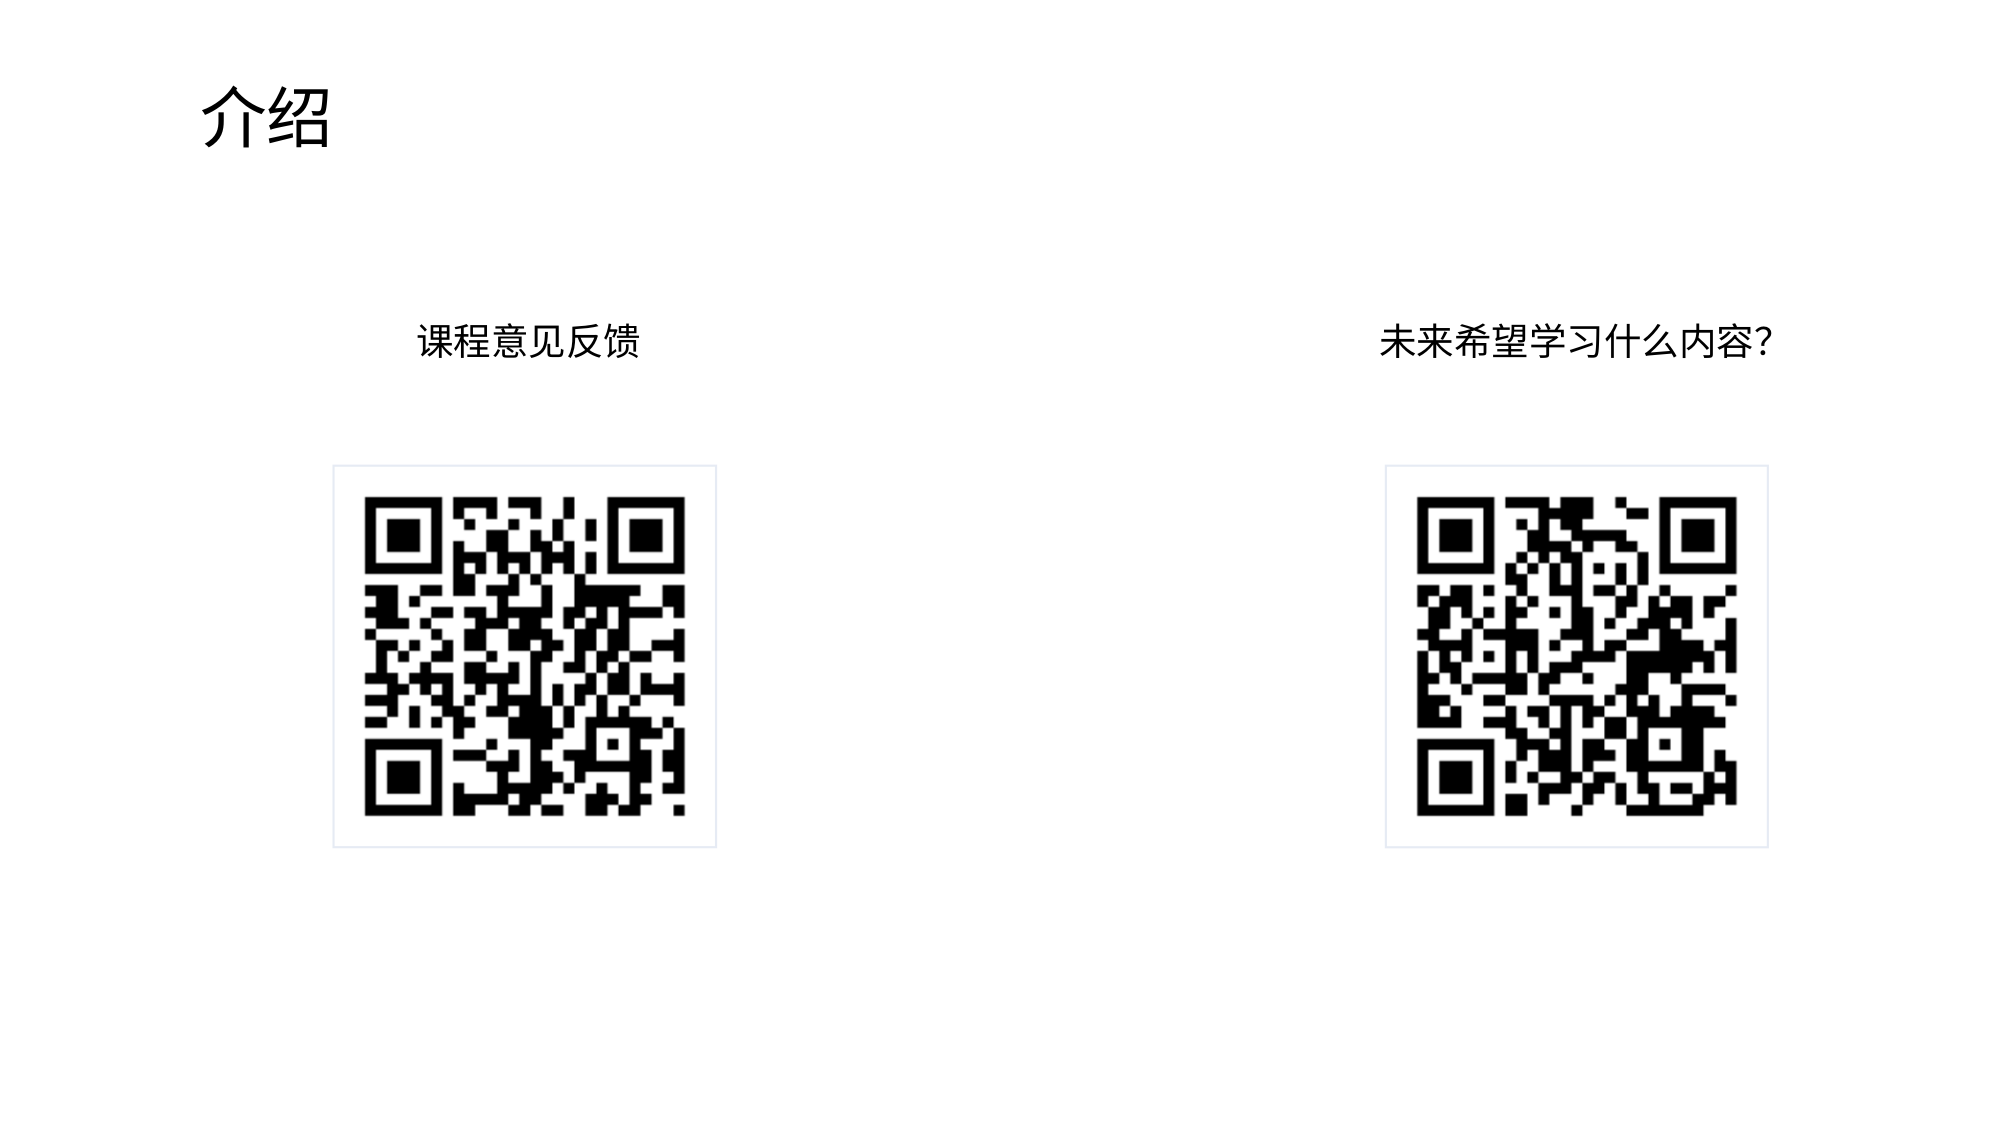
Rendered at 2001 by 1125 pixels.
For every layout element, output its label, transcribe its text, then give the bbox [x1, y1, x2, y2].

text_box 介绍 [185, 67, 1317, 163]
picture [1364, 448, 1794, 865]
text_box 课程意见反馈 [401, 310, 657, 371]
text_box 未来希望学习什么内容？ [1364, 310, 1776, 371]
picture [297, 448, 761, 868]
